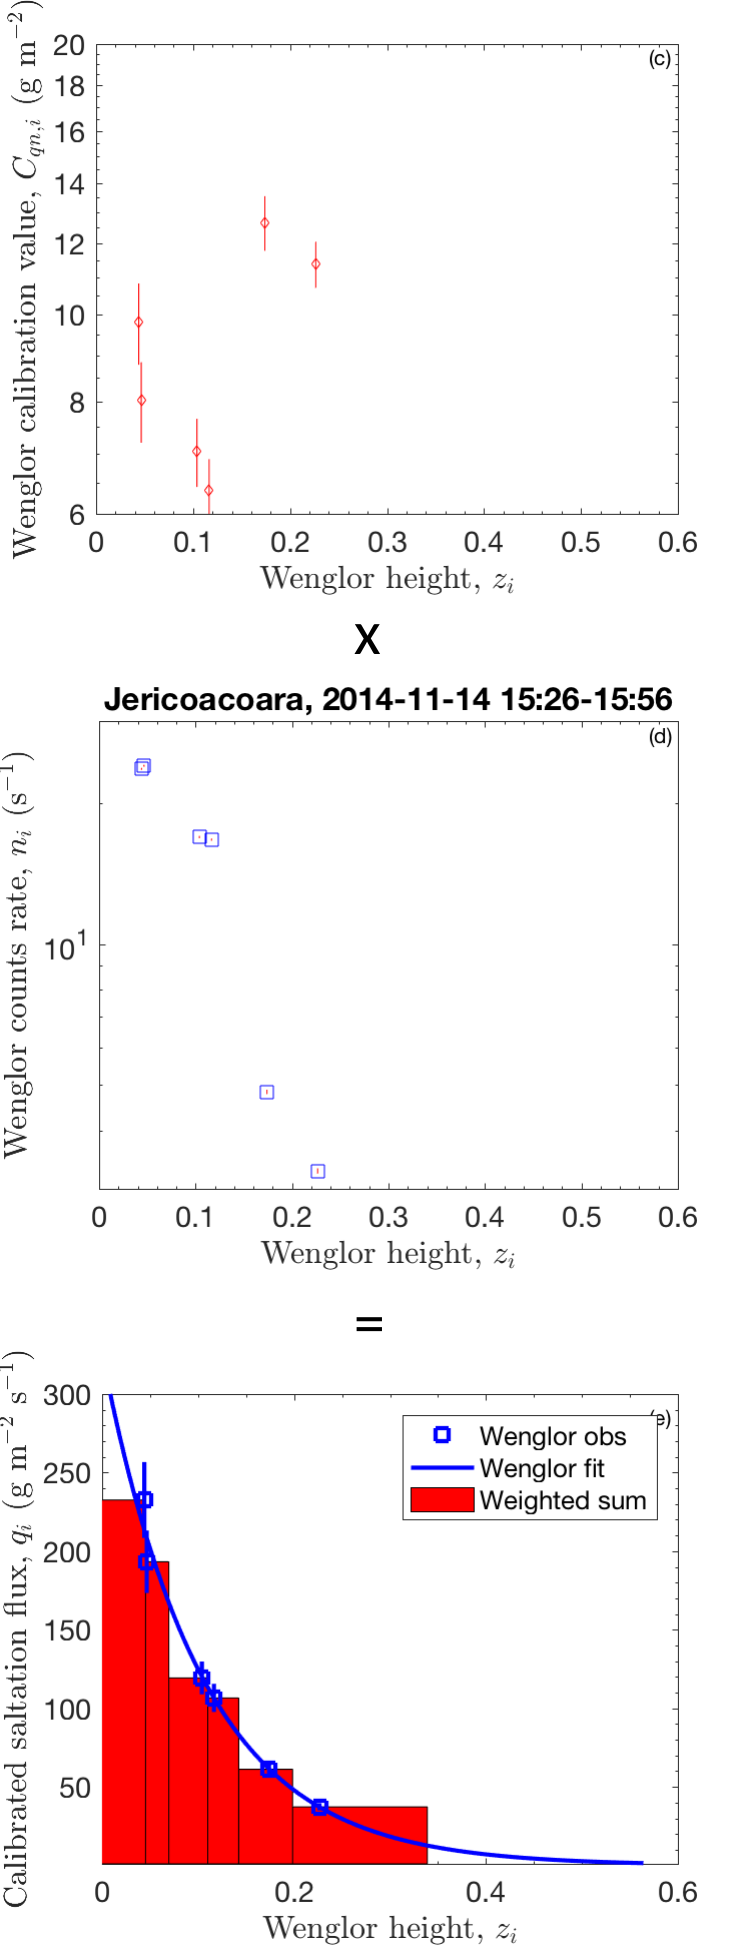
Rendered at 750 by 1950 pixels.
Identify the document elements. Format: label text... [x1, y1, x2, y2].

picture [0, 1349, 749, 1950]
picture [0, 0, 749, 600]
text_box = [339, 1275, 408, 1349]
text_box x [339, 600, 408, 674]
picture [0, 674, 749, 1275]
